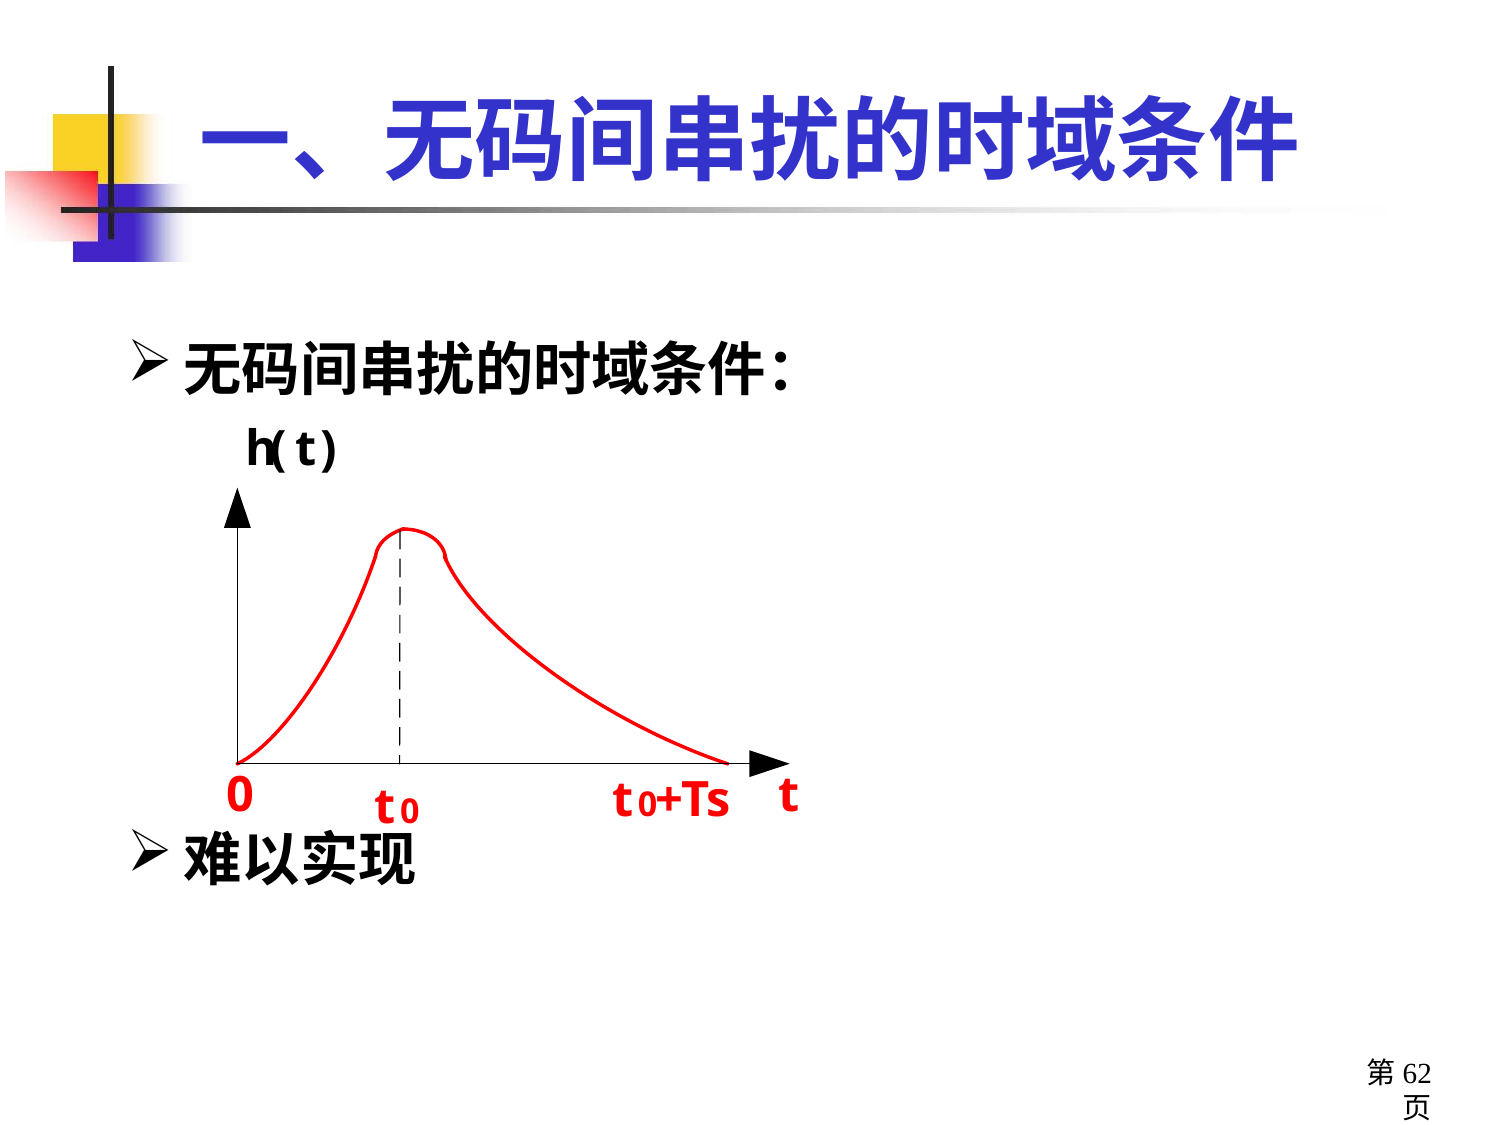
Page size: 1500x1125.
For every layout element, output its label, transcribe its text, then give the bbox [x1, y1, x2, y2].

list 无码间串扰的时域条件： 难以实现 [112, 324, 1388, 1001]
picture [5, 66, 1413, 262]
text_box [218, 408, 810, 844]
slide_number 第62页 [1323, 1046, 1448, 1095]
title 一、无码间串扰的时域条件 [112, 42, 1388, 231]
